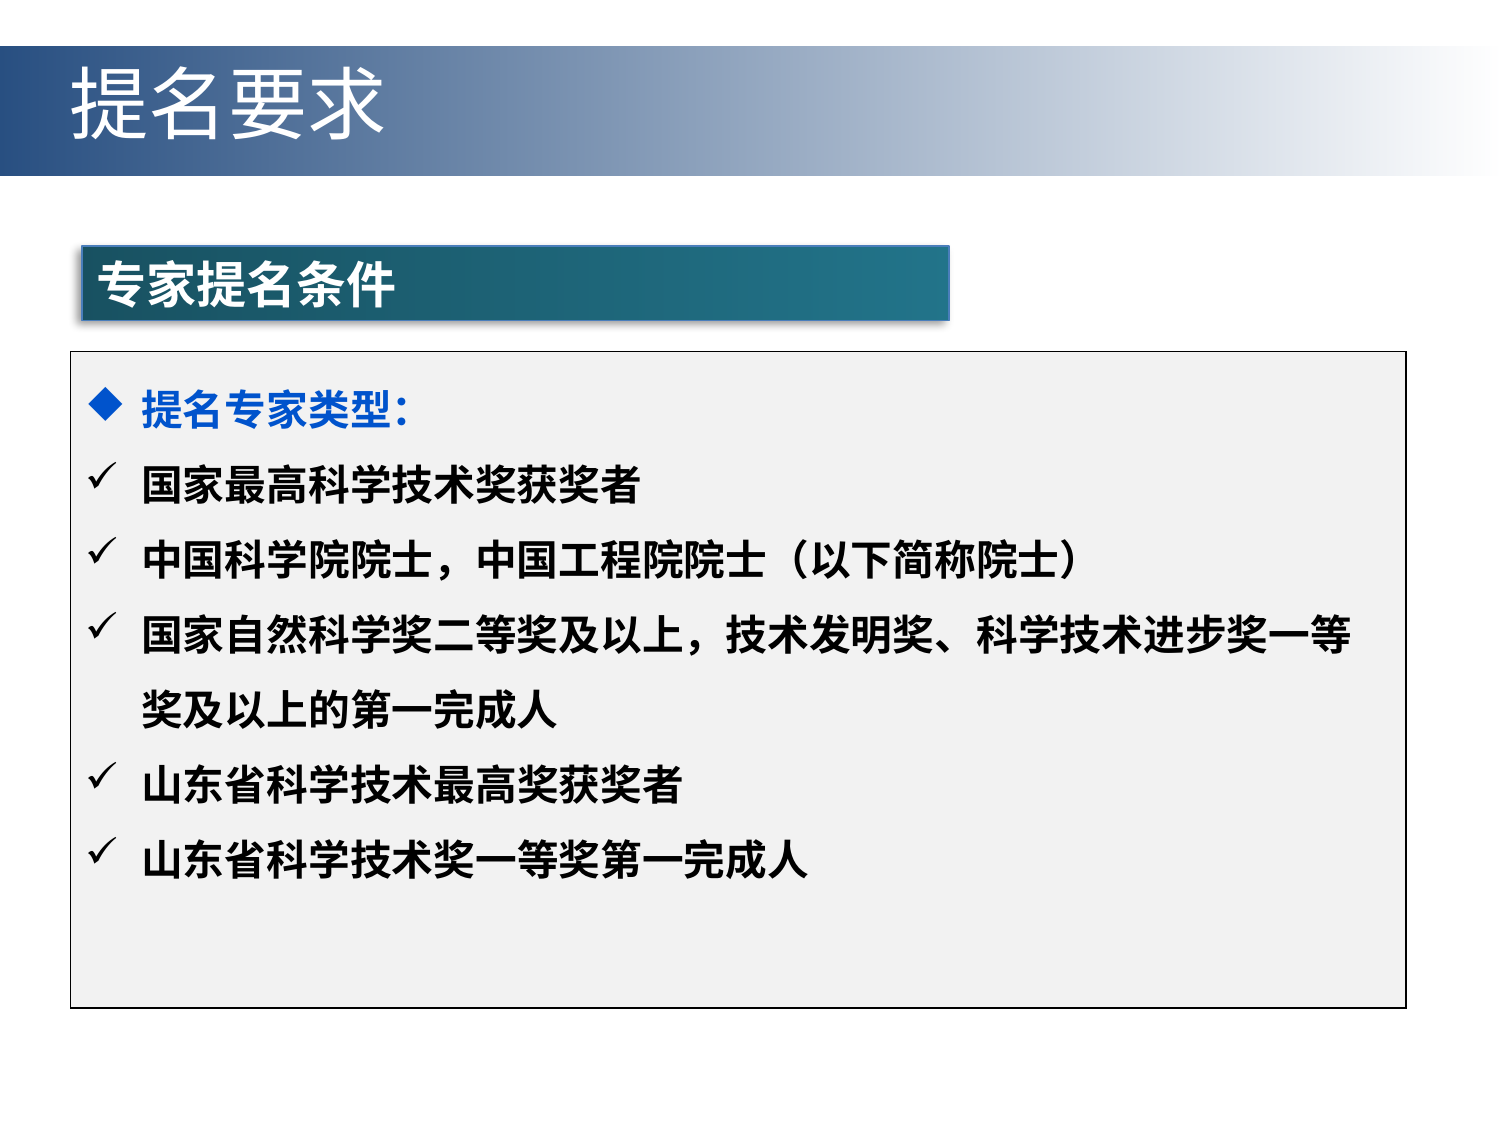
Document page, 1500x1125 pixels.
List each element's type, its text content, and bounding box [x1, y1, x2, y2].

text_box 提名专家类型： 国家最高科学技术奖获奖者 中国科学院院士，中国工程院院士（以下简称院士） 国家自然科学奖二等奖及以上，技术发明奖、科学技术进步奖一等奖及以上的第一完成人 山东省科学技术最高奖获奖者 山东省科学技术奖一等奖第一完成人 [70, 351, 1407, 1008]
subtitle 提名要求 [0, 45, 1500, 178]
text_box 专家提名条件 [81, 245, 950, 321]
